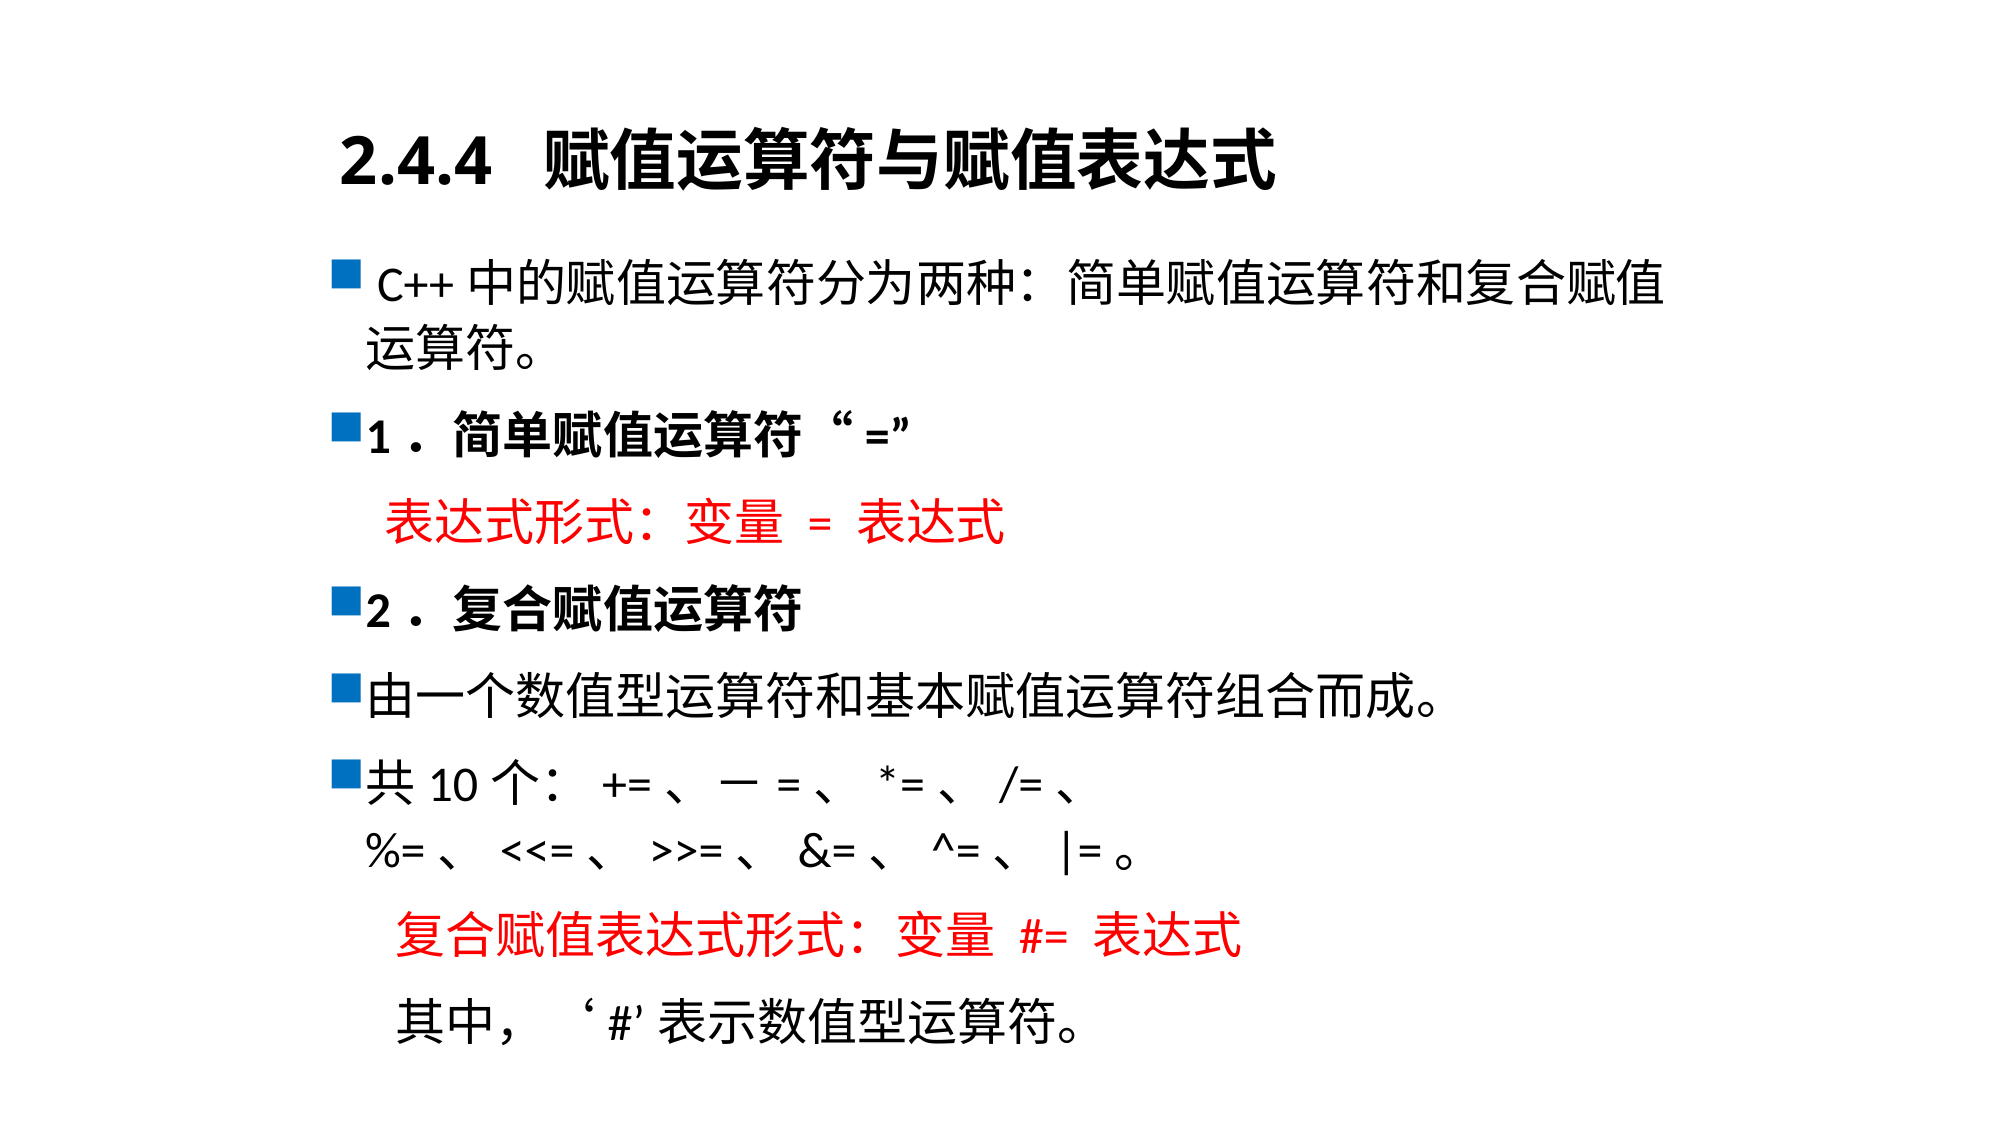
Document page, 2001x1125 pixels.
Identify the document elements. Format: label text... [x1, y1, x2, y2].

title 2.4.4 赋值运算符与赋值表达式 [324, 87, 1675, 238]
list C++中的赋值运算符分为两种：简单赋值运算符和复合赋值运算符。 1．简单赋值运算符“=” 表达式形式：变量 = 表达式 2．复合赋值运算符 由一个数值型运算符和基本赋值运算符组合而成。 共10个：+=、－=、*=、/=、%=、<<=、>>=、&=、^=、|=。 复合赋值表达式形式：变量 #= 表达式 其中，‘#’表示数值型运算符。 [312, 237, 1725, 1063]
